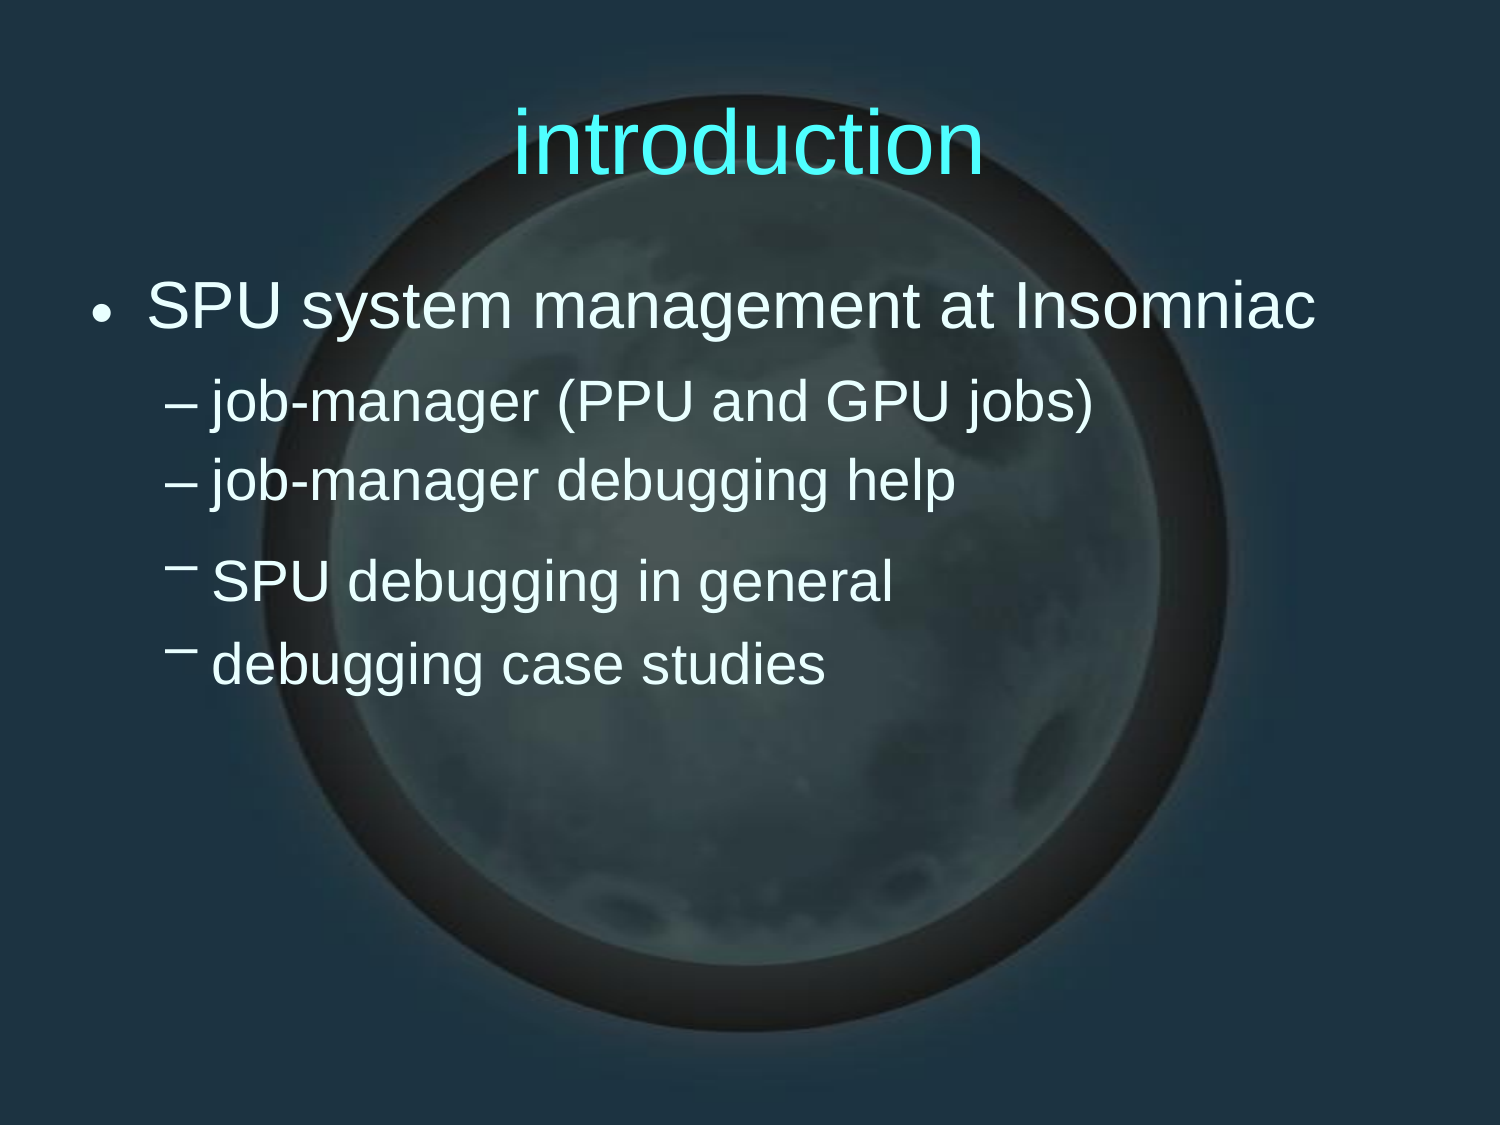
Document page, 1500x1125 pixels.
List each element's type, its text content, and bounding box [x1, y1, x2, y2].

text_box introduction SPU system management at Insomniac [144, 96, 1328, 350]
text_box [0, 0, 1500, 1125]
text_box job-manager (PPU and GPU jobs) job-manager debugging help SPU debugging in general debugging case studies [209, 371, 1105, 686]
text_box • [87, 278, 126, 350]
text_box – – – – [162, 371, 209, 686]
